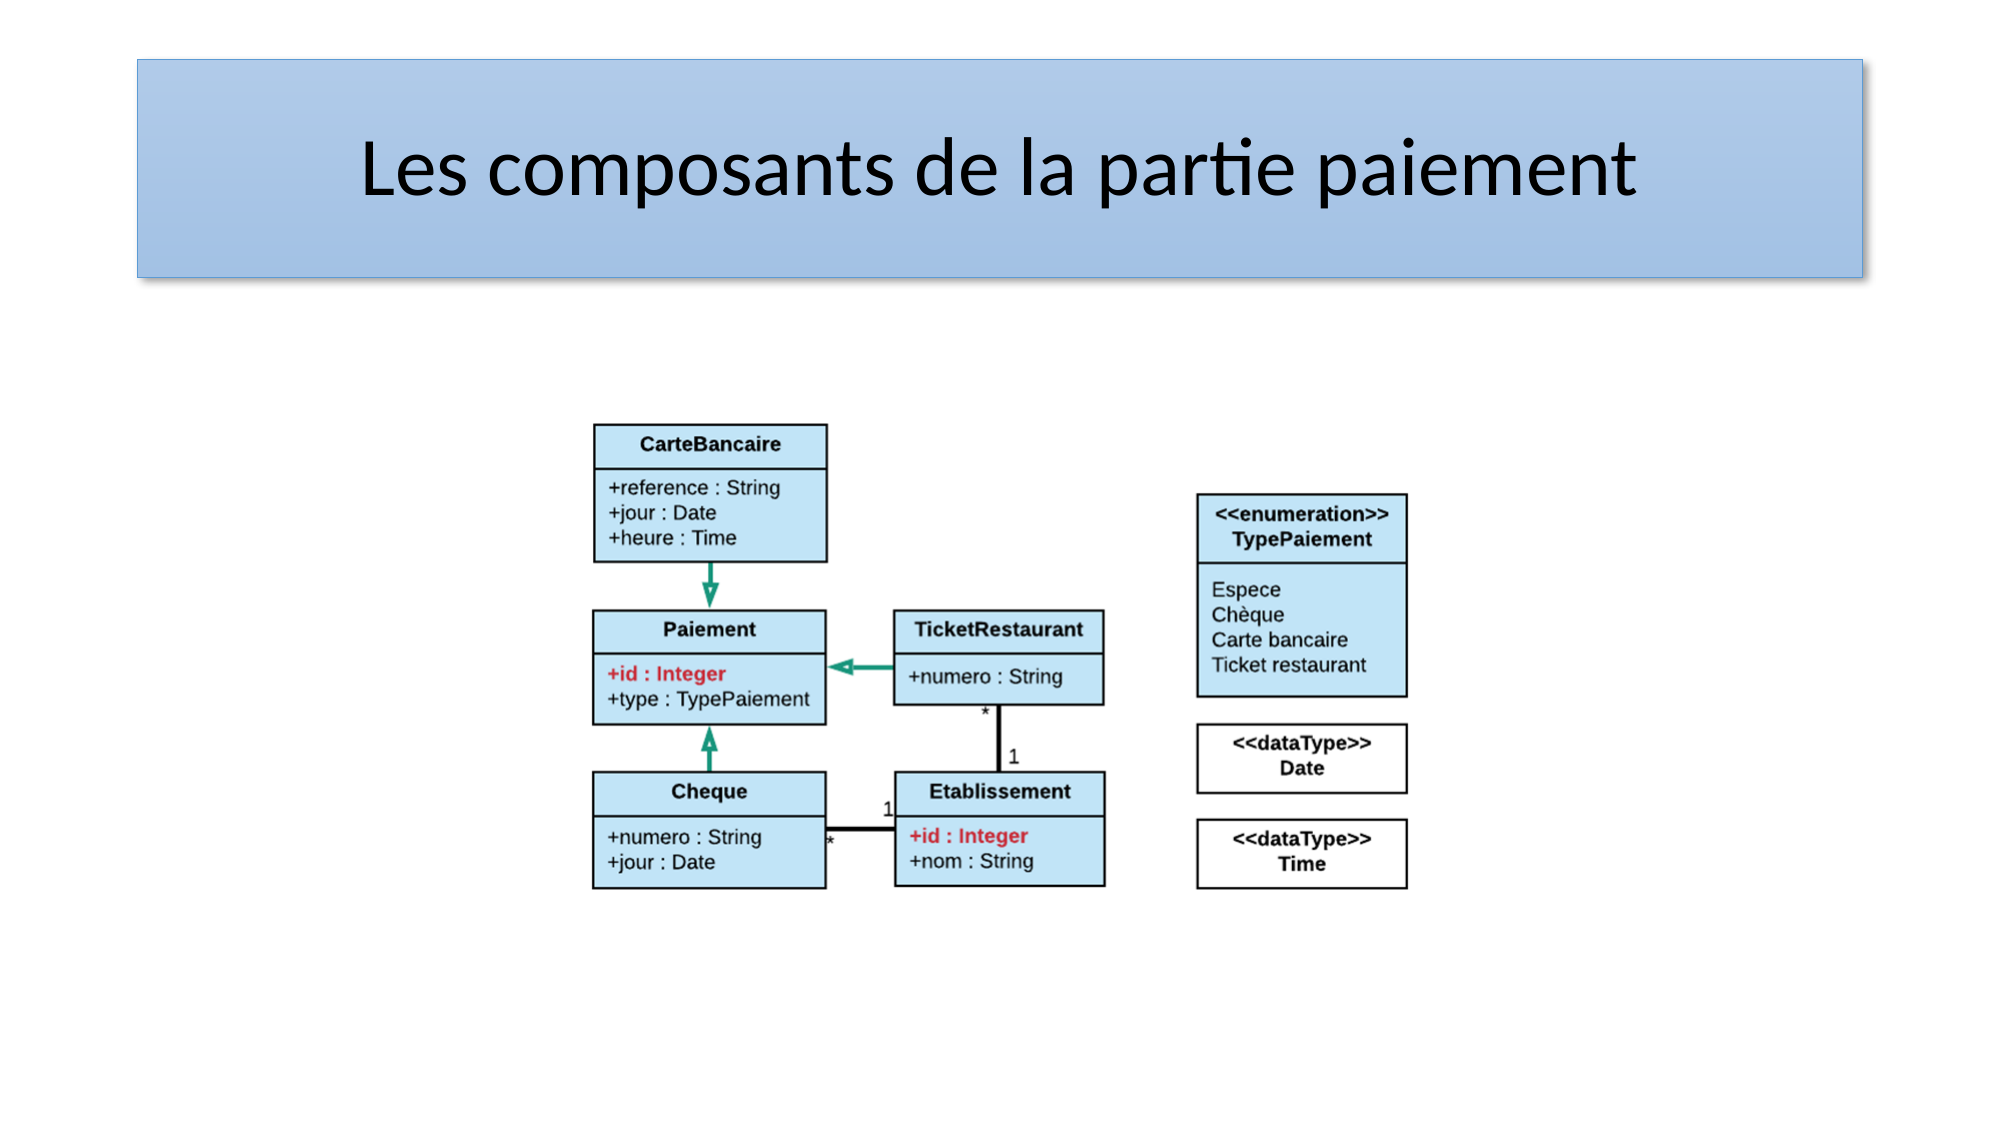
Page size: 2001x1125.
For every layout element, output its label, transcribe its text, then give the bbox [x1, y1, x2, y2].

title Les composants de la partie paiement [137, 59, 1863, 278]
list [527, 376, 1473, 937]
